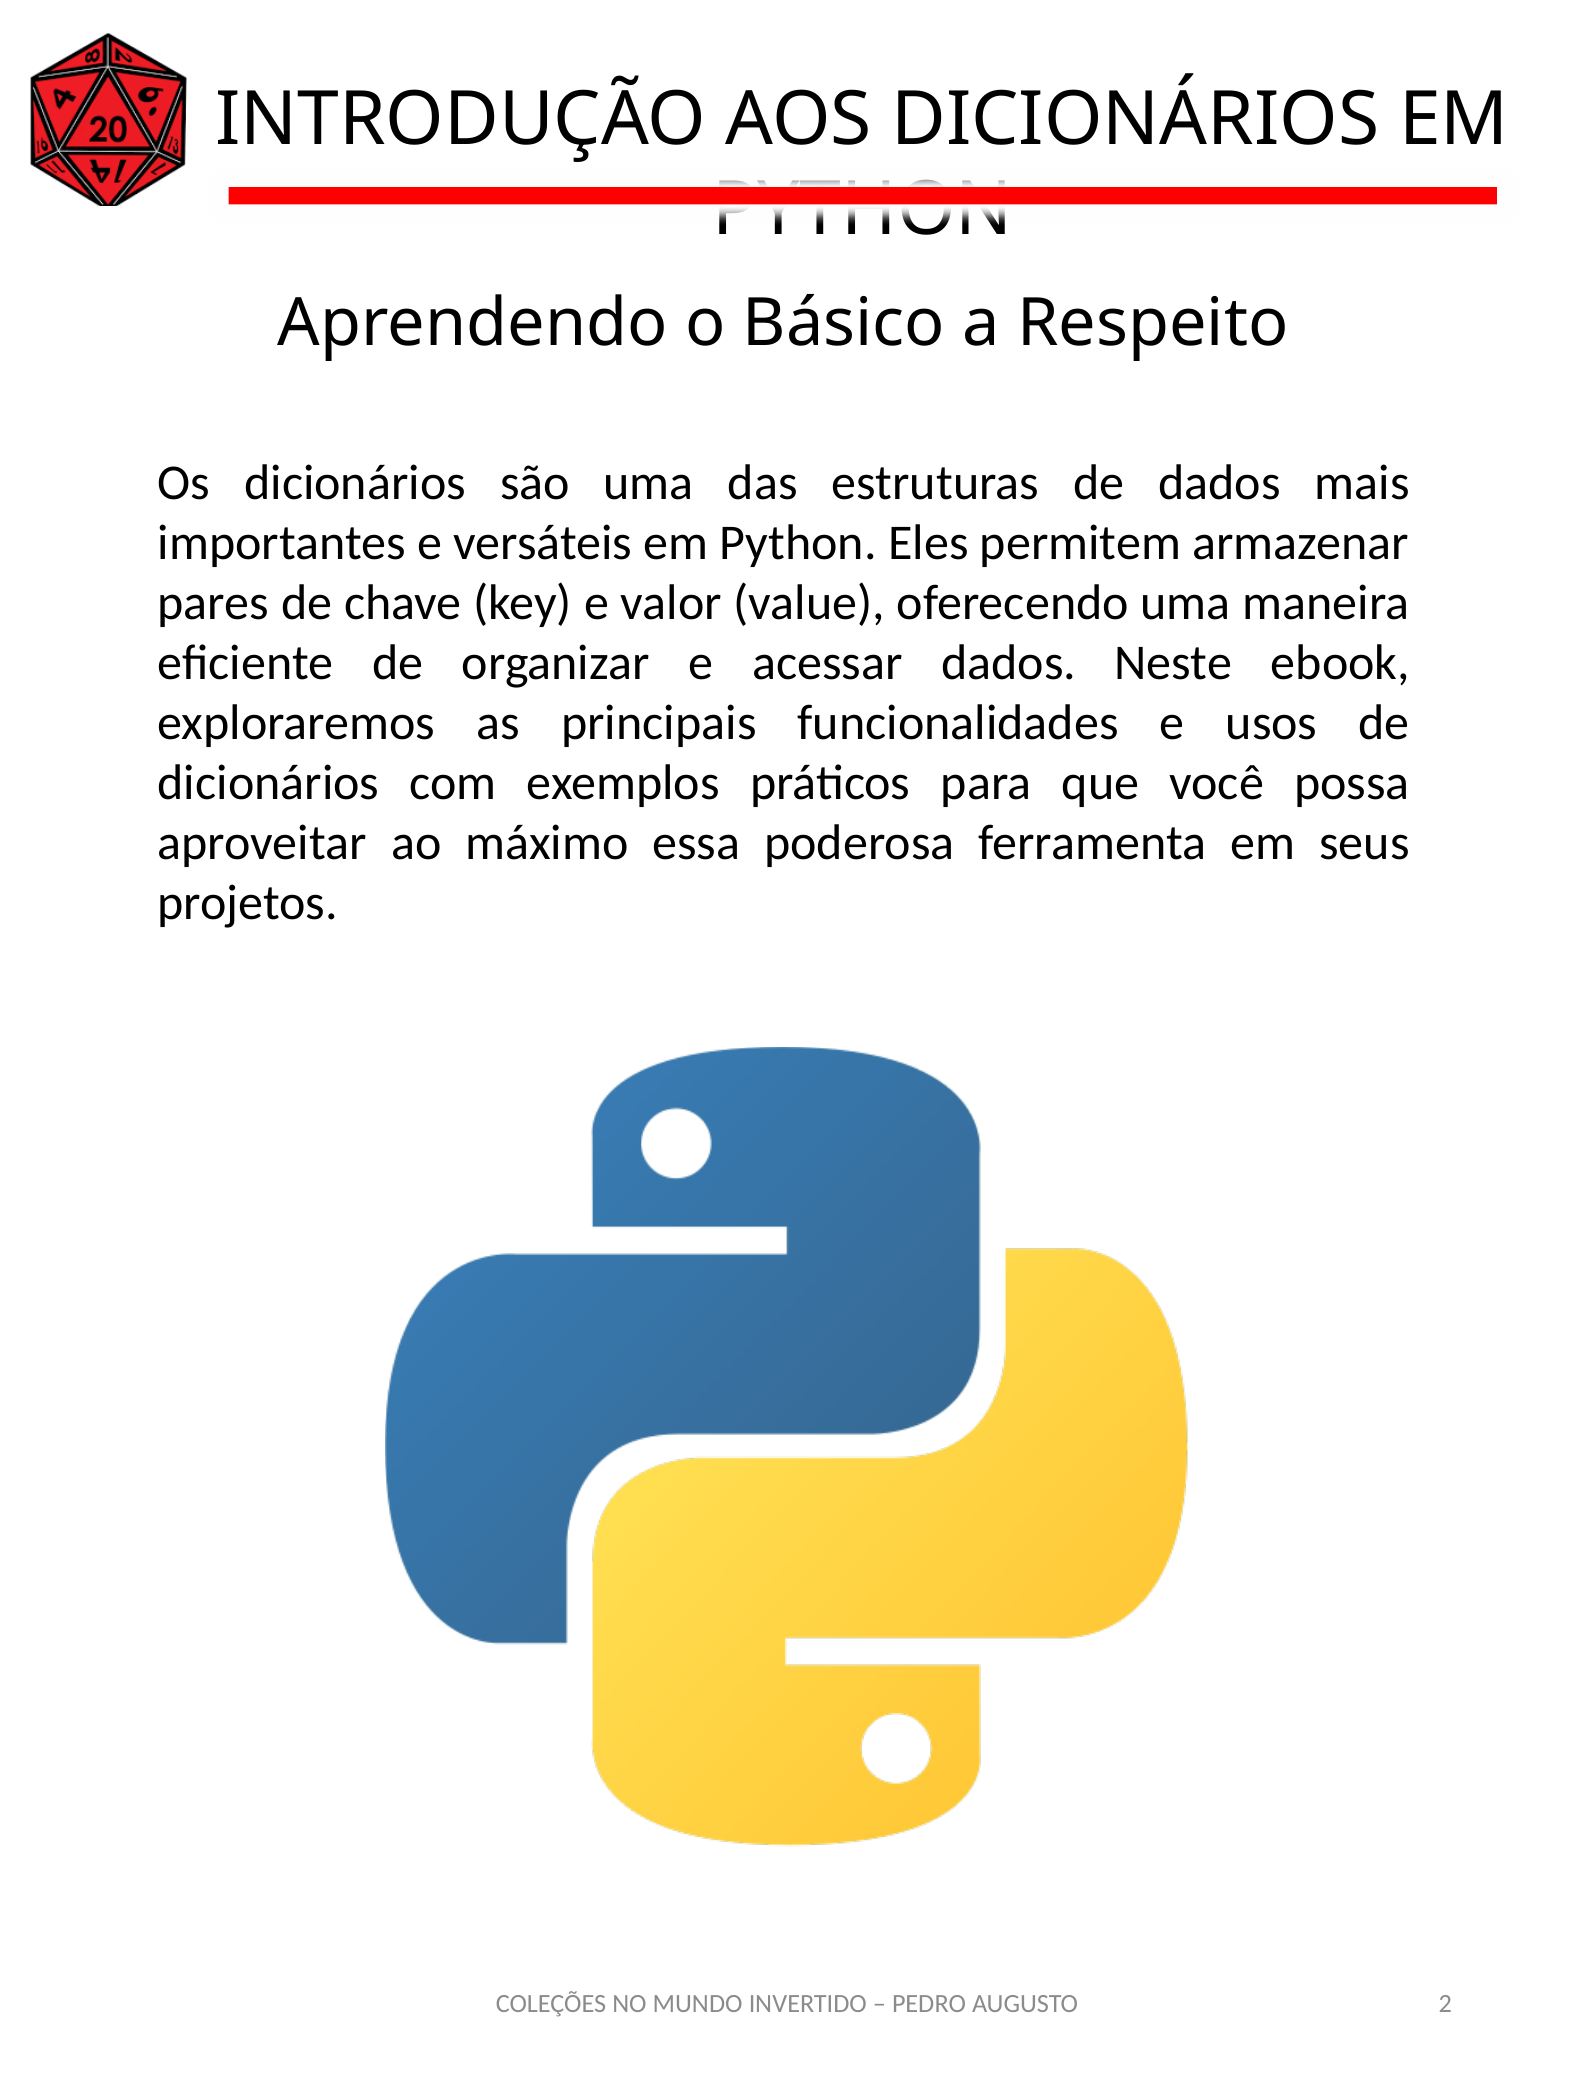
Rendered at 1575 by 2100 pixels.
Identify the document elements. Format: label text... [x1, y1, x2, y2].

slide_number 2 [1112, 1946, 1467, 2059]
picture [25, 33, 188, 206]
text_box Os dicionários são uma das estruturas de dados mais importantes e versáteis em Python. Eles permitem armazenar pares de chave (key) e valor (value), oferecendo uma maneira eficiente de organizar e acessar dados. Neste ebook, exploraremos as principais funcionalidades e usos de dicionários com exemplos práticos para que você possa aproveitar ao máximo essa poderosa ferramenta em seus projetos. [142, 441, 1426, 937]
footer COLEÇÕES NO MUNDO INVERTIDO – PEDRO AUGUSTO [463, 1946, 1111, 2059]
text_box INTRODUÇÃO AOS DICIONÁRIOS EM PYTHON [127, 61, 1575, 257]
text_box [228, 186, 1498, 205]
text_box Aprendendo o Básico a Respeito [142, 271, 1426, 367]
picture [385, 1047, 1189, 1848]
